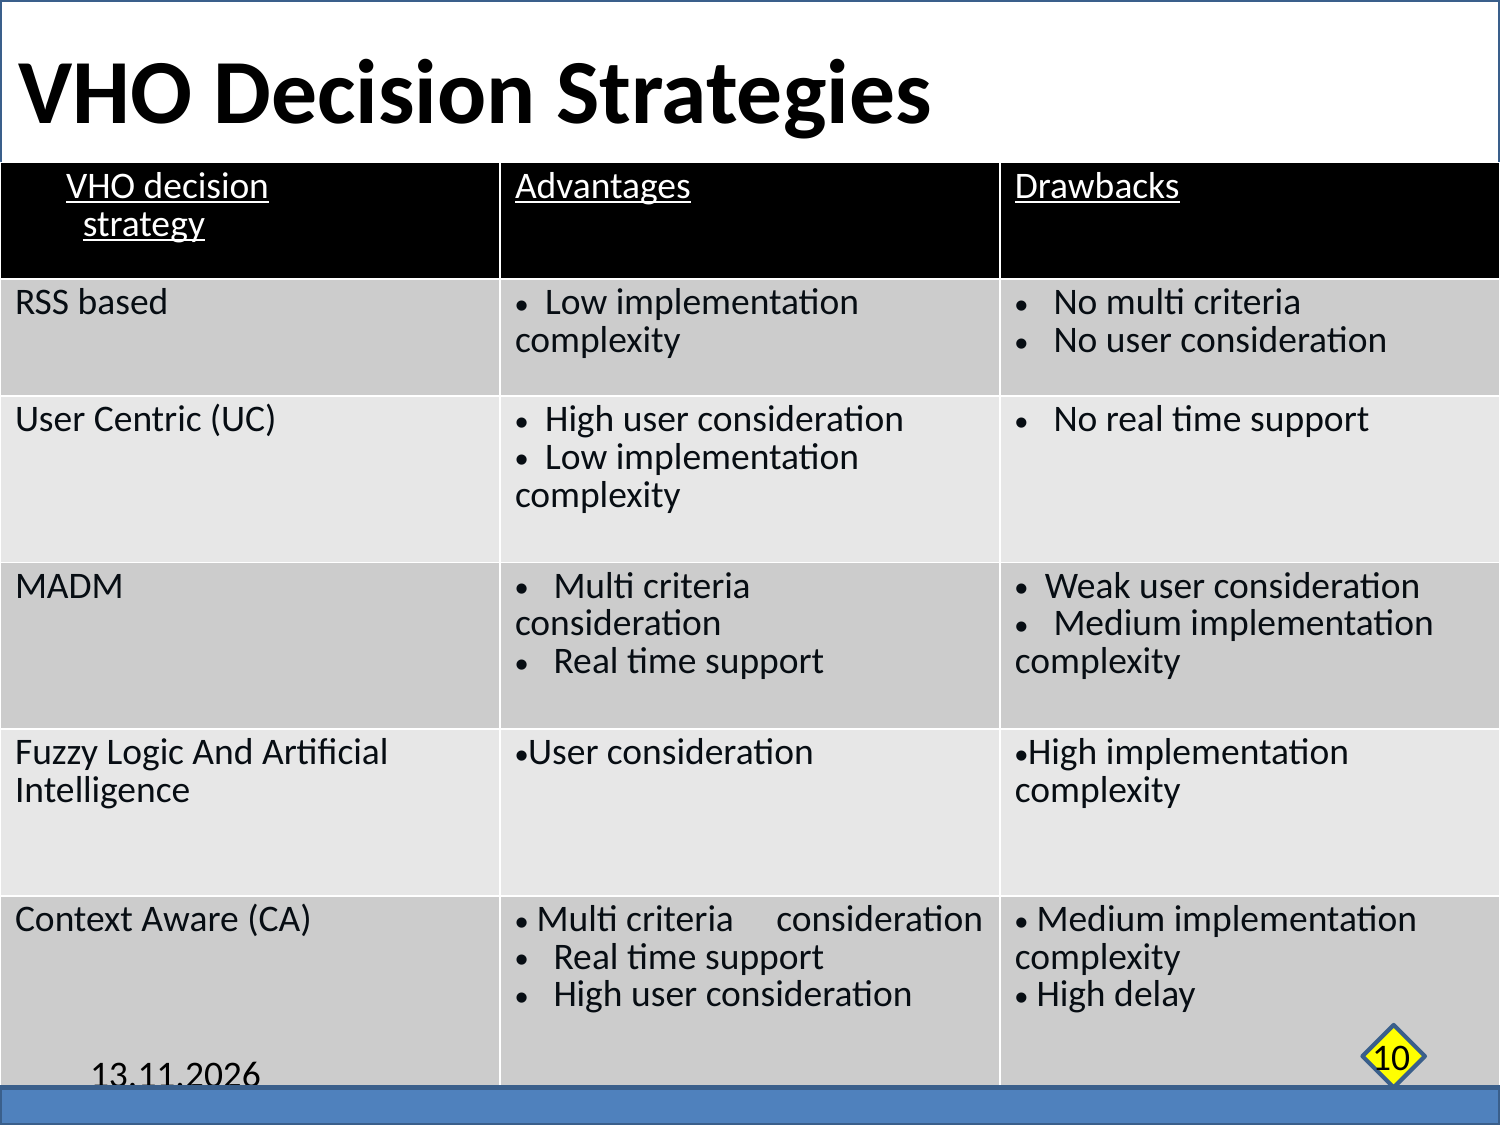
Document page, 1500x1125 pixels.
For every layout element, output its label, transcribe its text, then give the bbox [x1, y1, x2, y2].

table_cell User Centric (UC) [1, 397, 499, 562]
text_box [1388, 1085, 1400, 1090]
table_cell Context Aware (CA) [1, 897, 499, 1085]
slide_number 10 [1074, 1025, 1425, 1085]
table_cell Medium implementation complexity High delay [1001, 897, 1499, 1085]
table_cell Low implementation complexity [501, 280, 999, 395]
table_cell No multi criteria No user consideration [1001, 280, 1499, 395]
table_header Drawbacks [1001, 163, 1499, 278]
table_cell High implementation complexity [1001, 730, 1499, 895]
text_box VHO Decision Strategies [4, 24, 948, 150]
table_header Advantages [501, 163, 999, 278]
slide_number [75, 1042, 425, 1085]
table_cell User consideration [501, 730, 999, 895]
table_cell RSS based [1, 280, 499, 395]
table_cell Fuzzy Logic And Artificial Intelligence [1, 730, 499, 895]
table_header VHO decision strategy [1, 163, 499, 278]
table_cell High user consideration Low implementation complexity [501, 397, 999, 562]
table_cell MADM [1, 563, 499, 728]
table_cell Multi criteria consideration Real time support [501, 563, 999, 728]
text_box [0, 0, 1500, 162]
text_box [0, 1085, 1500, 1125]
table_cell Multi criteria consideration Real time support High user consideration [501, 897, 999, 1085]
table_cell No real time support [1001, 397, 1499, 562]
table_cell Weak user consideration Medium implementation complexity [1001, 563, 1499, 728]
